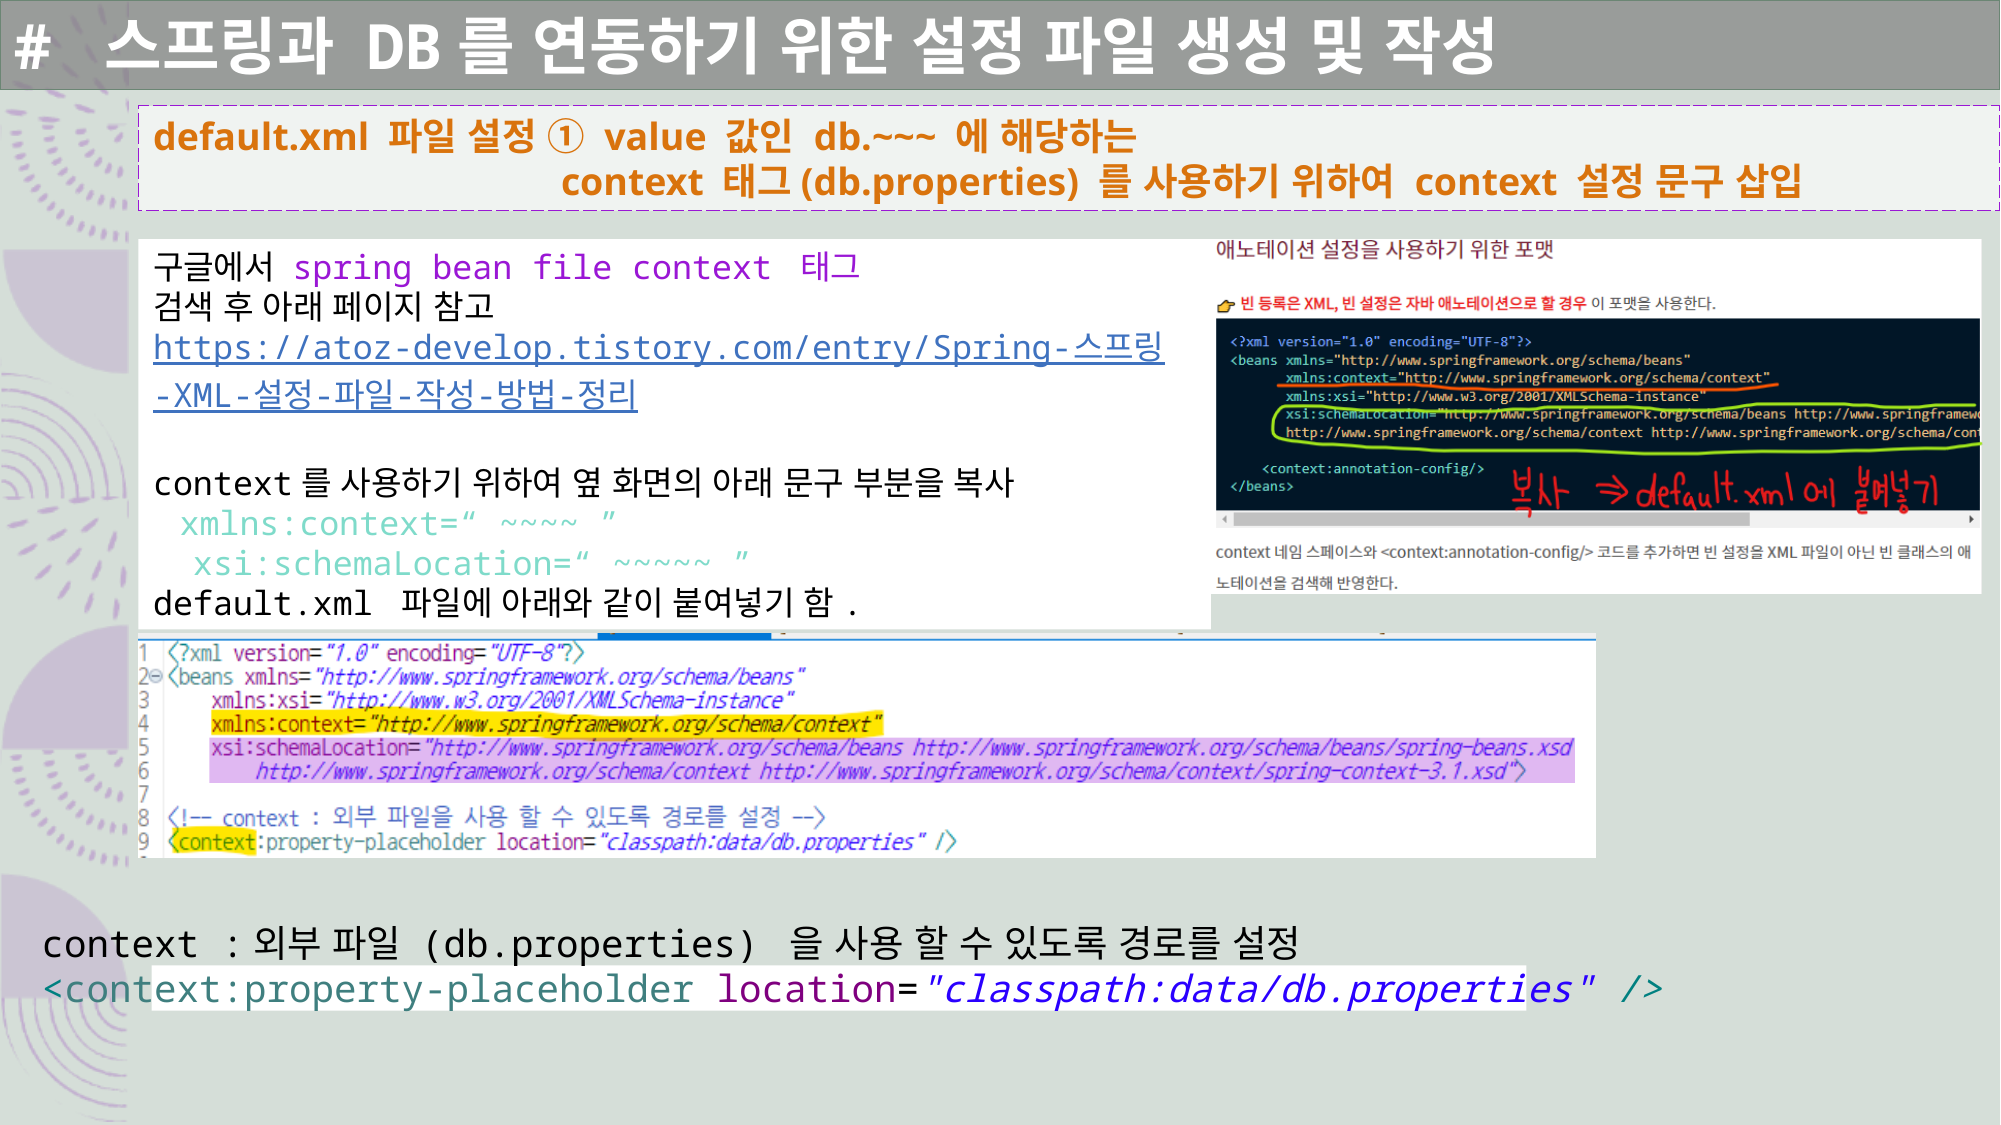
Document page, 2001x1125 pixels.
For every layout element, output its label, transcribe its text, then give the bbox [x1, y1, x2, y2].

text_box context :외부 파일 (db.properties) 을 사용 할 수 있도록 경로를 설정 <context:property-placeholder location="classpath:data/db.properties" /> [26, 912, 1699, 1018]
text_box default.xml 파일 설정 ① value 값인 db.~~~ 에 해당하는 context 태그(db.properties) 를 사용하기 위하여 context 설정 문구 삽입 [138, 105, 2000, 211]
text_box 구글에서 spring bean file context 태그 검색 후 아래 페이지 참고 https://atoz-develop.tistory.com/entry/Spring-스프링-XML-설정-파일-작성-방법-정리 context를 사용하기 위하여 옆 화면의 아래 문구 부분을 복사 xmlns:context=“ ~~~~ ” xsi:schemaLocation=“ ~~~~~ ” default.xml 파일에 아래와 같이 붙여넣기 함. [138, 239, 1211, 630]
text_box # 스프링과 DB를 연동하기 위한 설정 파일 생성 및 작성 [0, 0, 2000, 90]
picture [138, 633, 1596, 858]
picture [1210, 239, 1983, 594]
